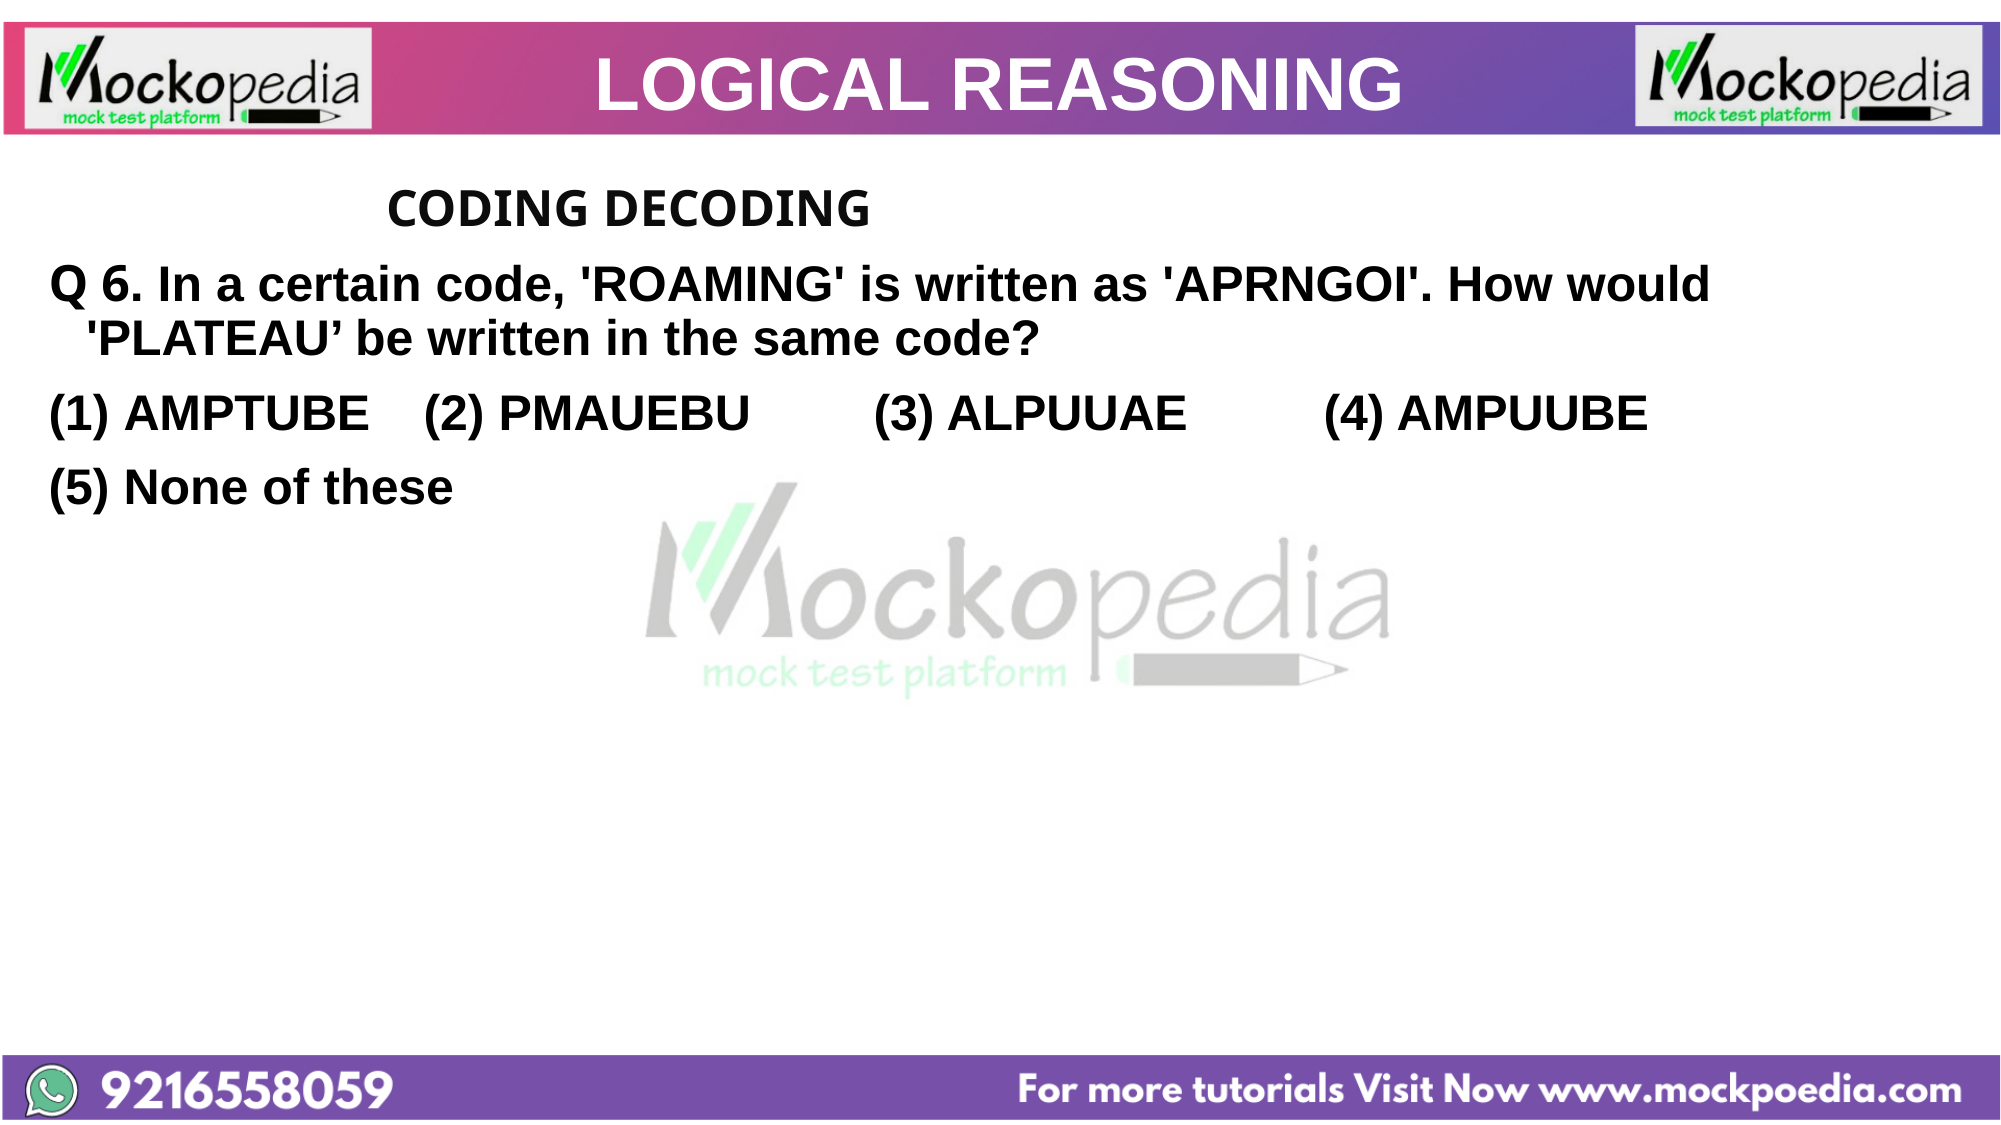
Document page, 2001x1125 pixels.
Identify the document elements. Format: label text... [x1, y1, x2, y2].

picture [0, 0, 2001, 1125]
list CODING DECODING Q 6. In a certain code, 'ROAMING' is written as 'APRNGOI'. How would 'PLATEAU’ be written in the same code? AMPTUBE (2) PMAUEBU (3) ALPUUAE (4) AMPUUBE (5) None of these [33, 175, 1959, 1053]
title LOGICAL REASONING [41, 31, 1959, 142]
